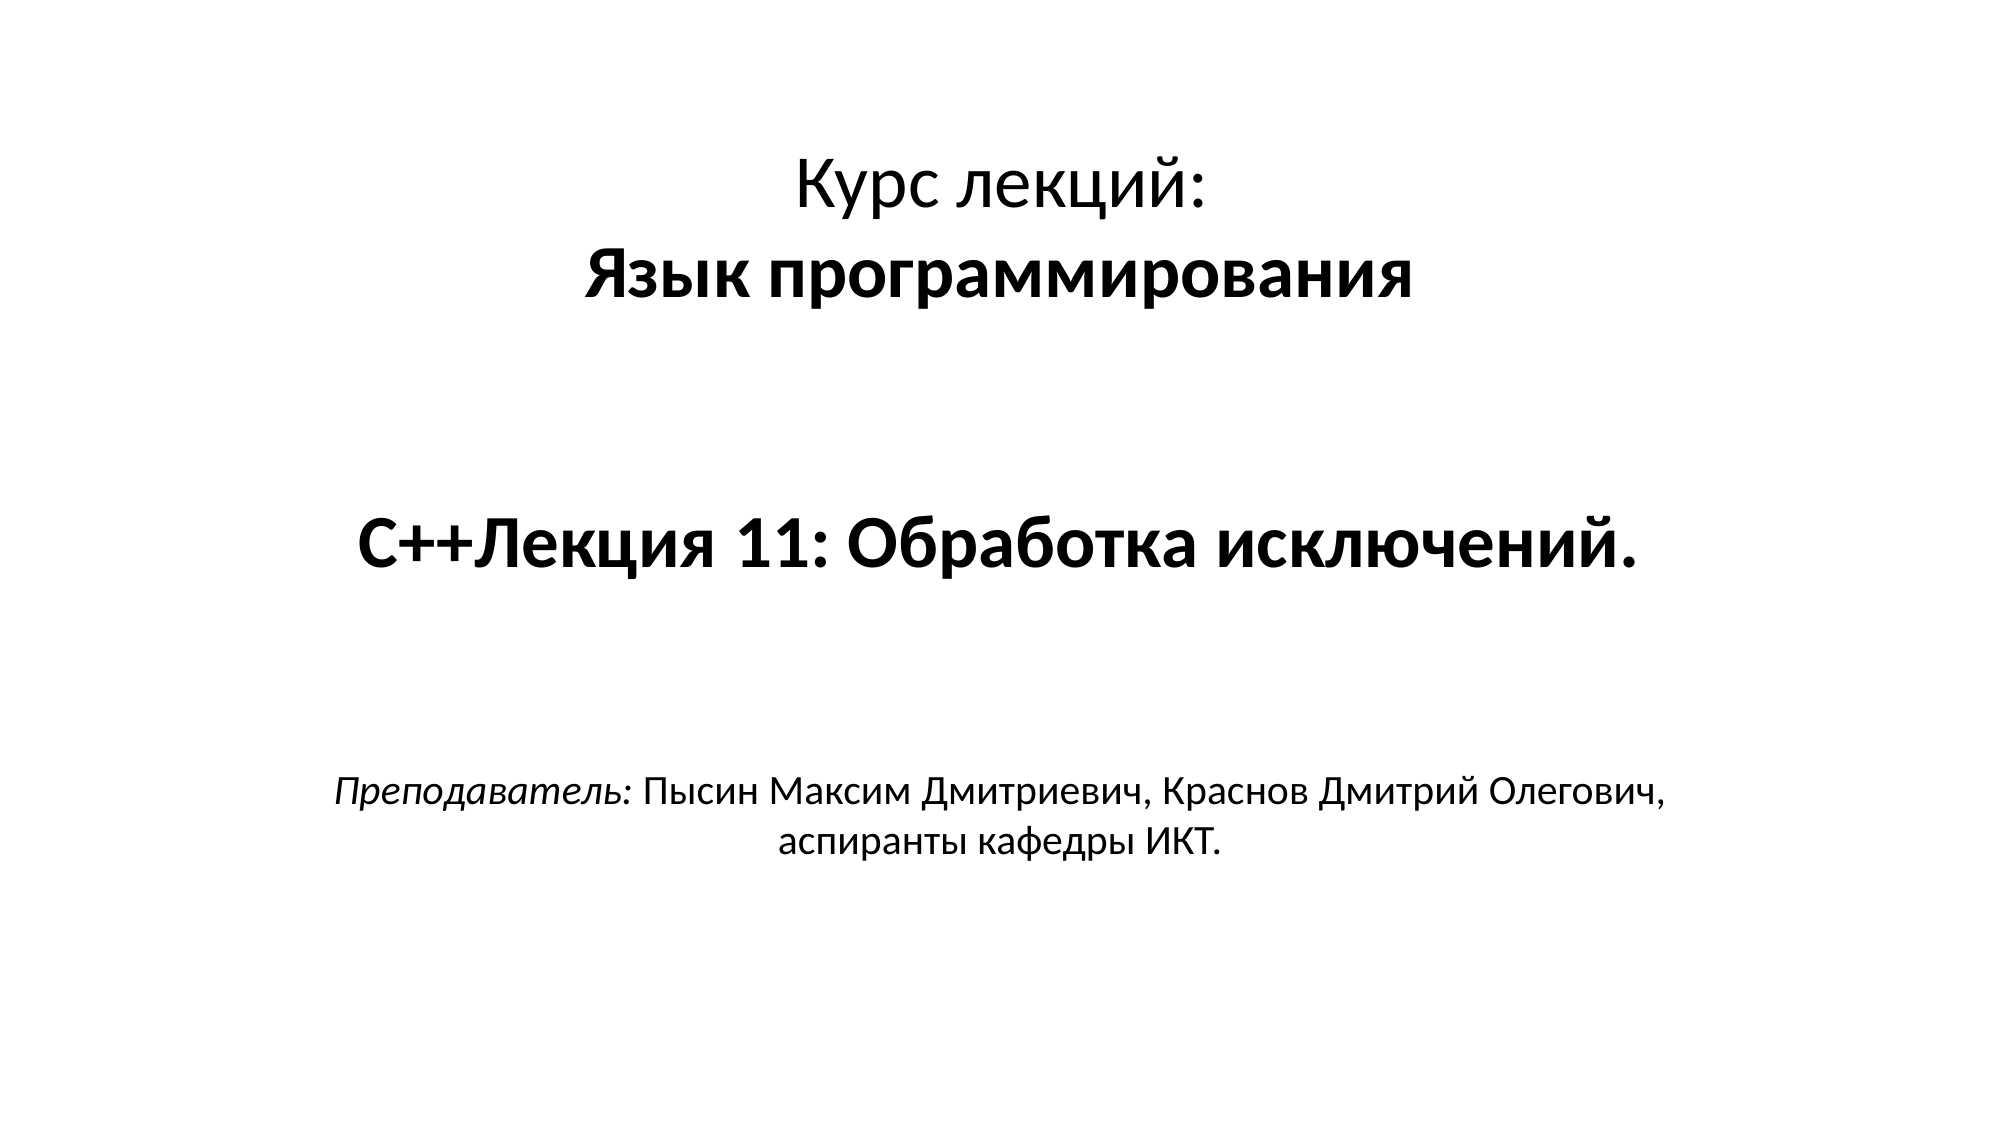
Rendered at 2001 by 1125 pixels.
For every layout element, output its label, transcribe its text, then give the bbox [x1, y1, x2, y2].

text_box Курс лекций: Язык программирования C++Лекция 11: Обработка исключений. Преподаватель: Пысин Максим Дмитриевич, Краснов Дмитрий Олегович, аспиранты кафедры ИКТ. [171, 105, 1829, 871]
